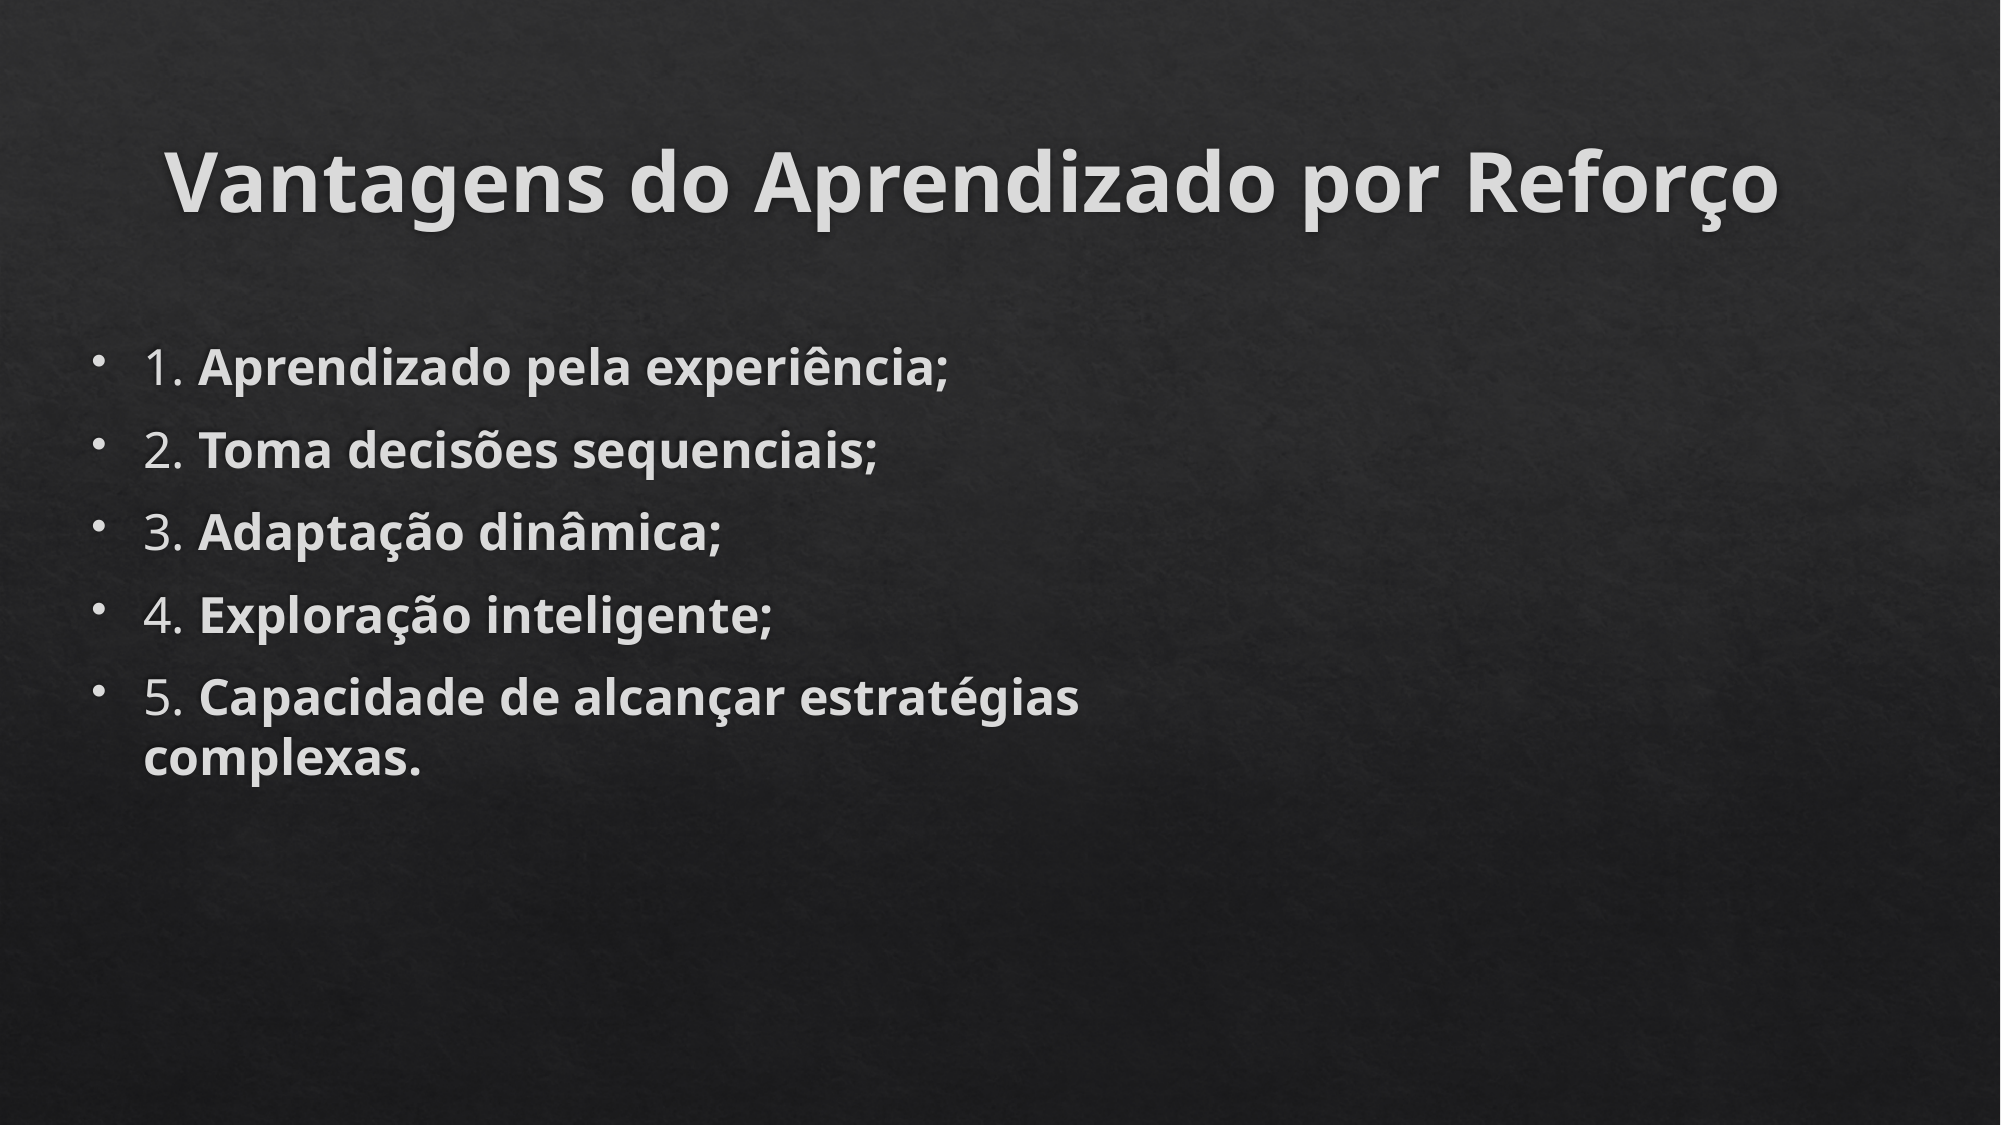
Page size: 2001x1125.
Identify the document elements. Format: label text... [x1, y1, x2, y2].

title Vantagens do Aprendizado por Reforço [149, 99, 1849, 260]
list 1. Aprendizado pela experiência; 2. Toma decisões sequenciais; 3. Adaptação dinâmica; 4. Exploração inteligente; 5. Capacidade de alcançar estratégias complexas. [72, 328, 1123, 994]
